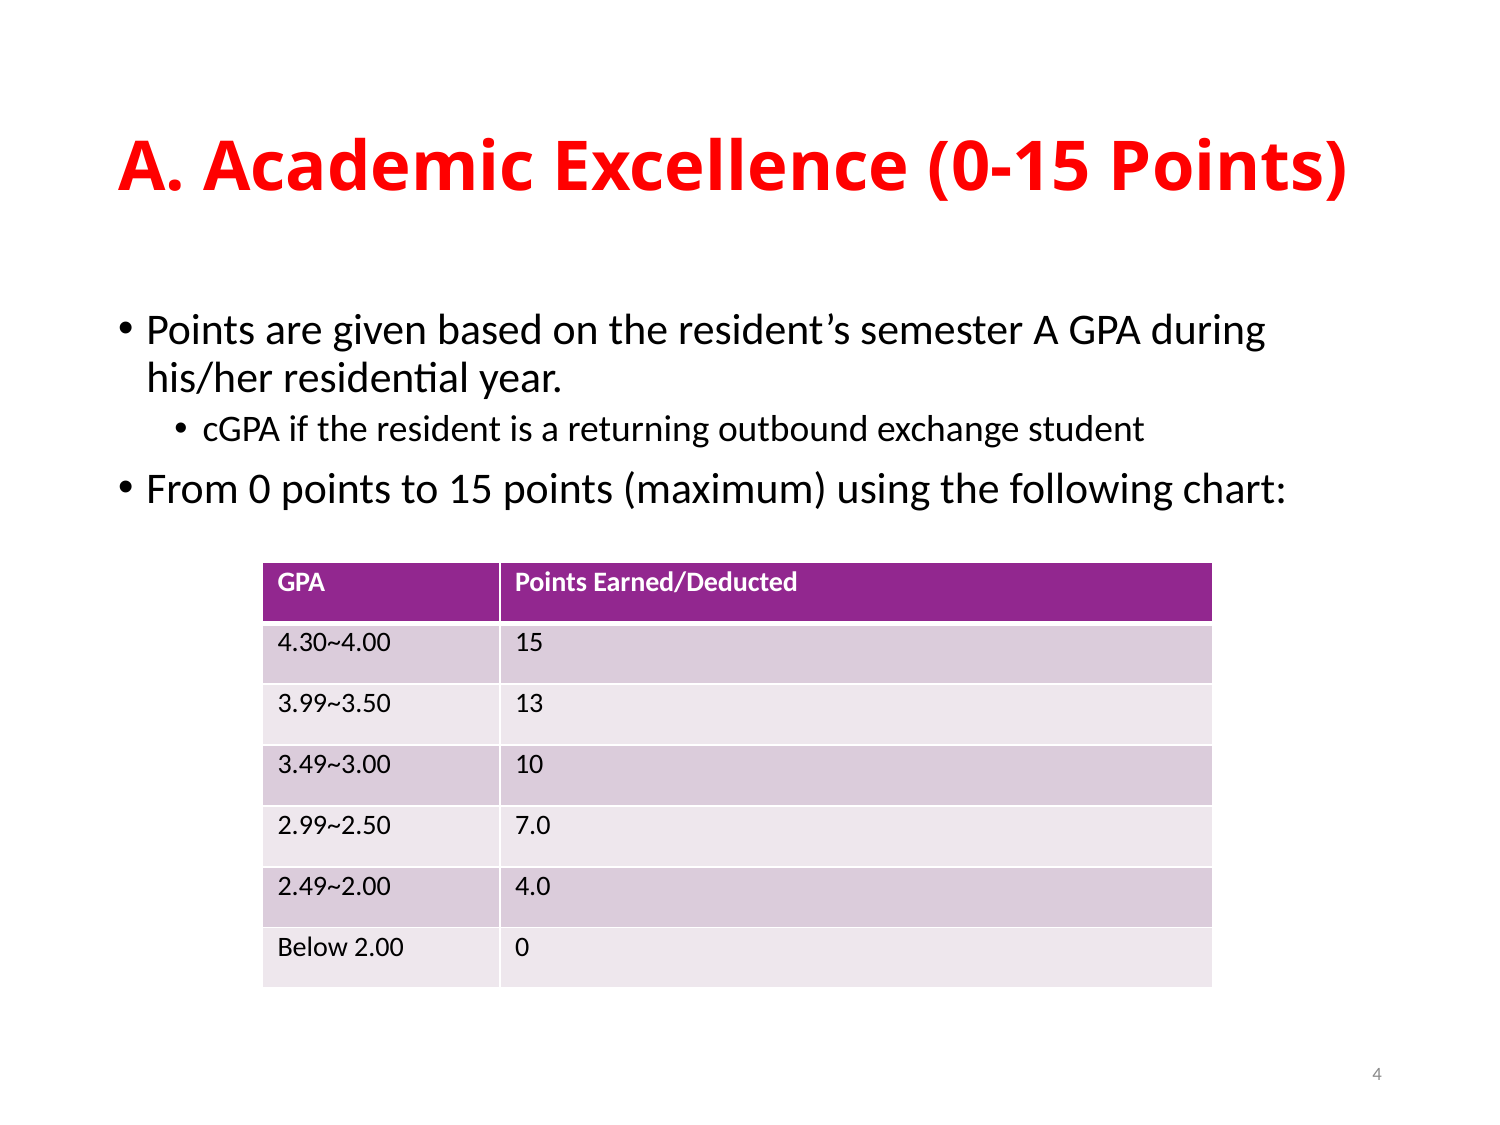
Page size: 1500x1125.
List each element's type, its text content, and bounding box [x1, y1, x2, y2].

table_cell 4.30~4.00 [263, 626, 499, 683]
table_cell Below 2.00 [263, 928, 499, 987]
table_cell 10 [501, 746, 1212, 805]
table_cell 3.99~3.50 [263, 685, 499, 744]
slide_number 4 [1059, 1042, 1397, 1103]
table_cell 7.0 [501, 807, 1212, 866]
table_cell 2.49~2.00 [263, 868, 499, 927]
list Points are given based on the resident’s semester A GPA during his/her residential year. cGPA if the resident is a returning outbound exchange student From 0 points to 15 points (maximum) using the following chart: [103, 299, 1397, 1014]
table_cell 3.49~3.00 [263, 746, 499, 805]
table_header GPA [263, 563, 499, 621]
table_cell 15 [501, 626, 1212, 683]
table_header Points Earned/Deducted [501, 563, 1212, 621]
table_cell 4.0 [501, 868, 1212, 927]
title A. Academic Excellence (0-15 Points) [103, 59, 1397, 278]
table_cell 2.99~2.50 [263, 807, 499, 866]
table_cell 0 [501, 928, 1212, 987]
table_cell 13 [501, 685, 1212, 744]
